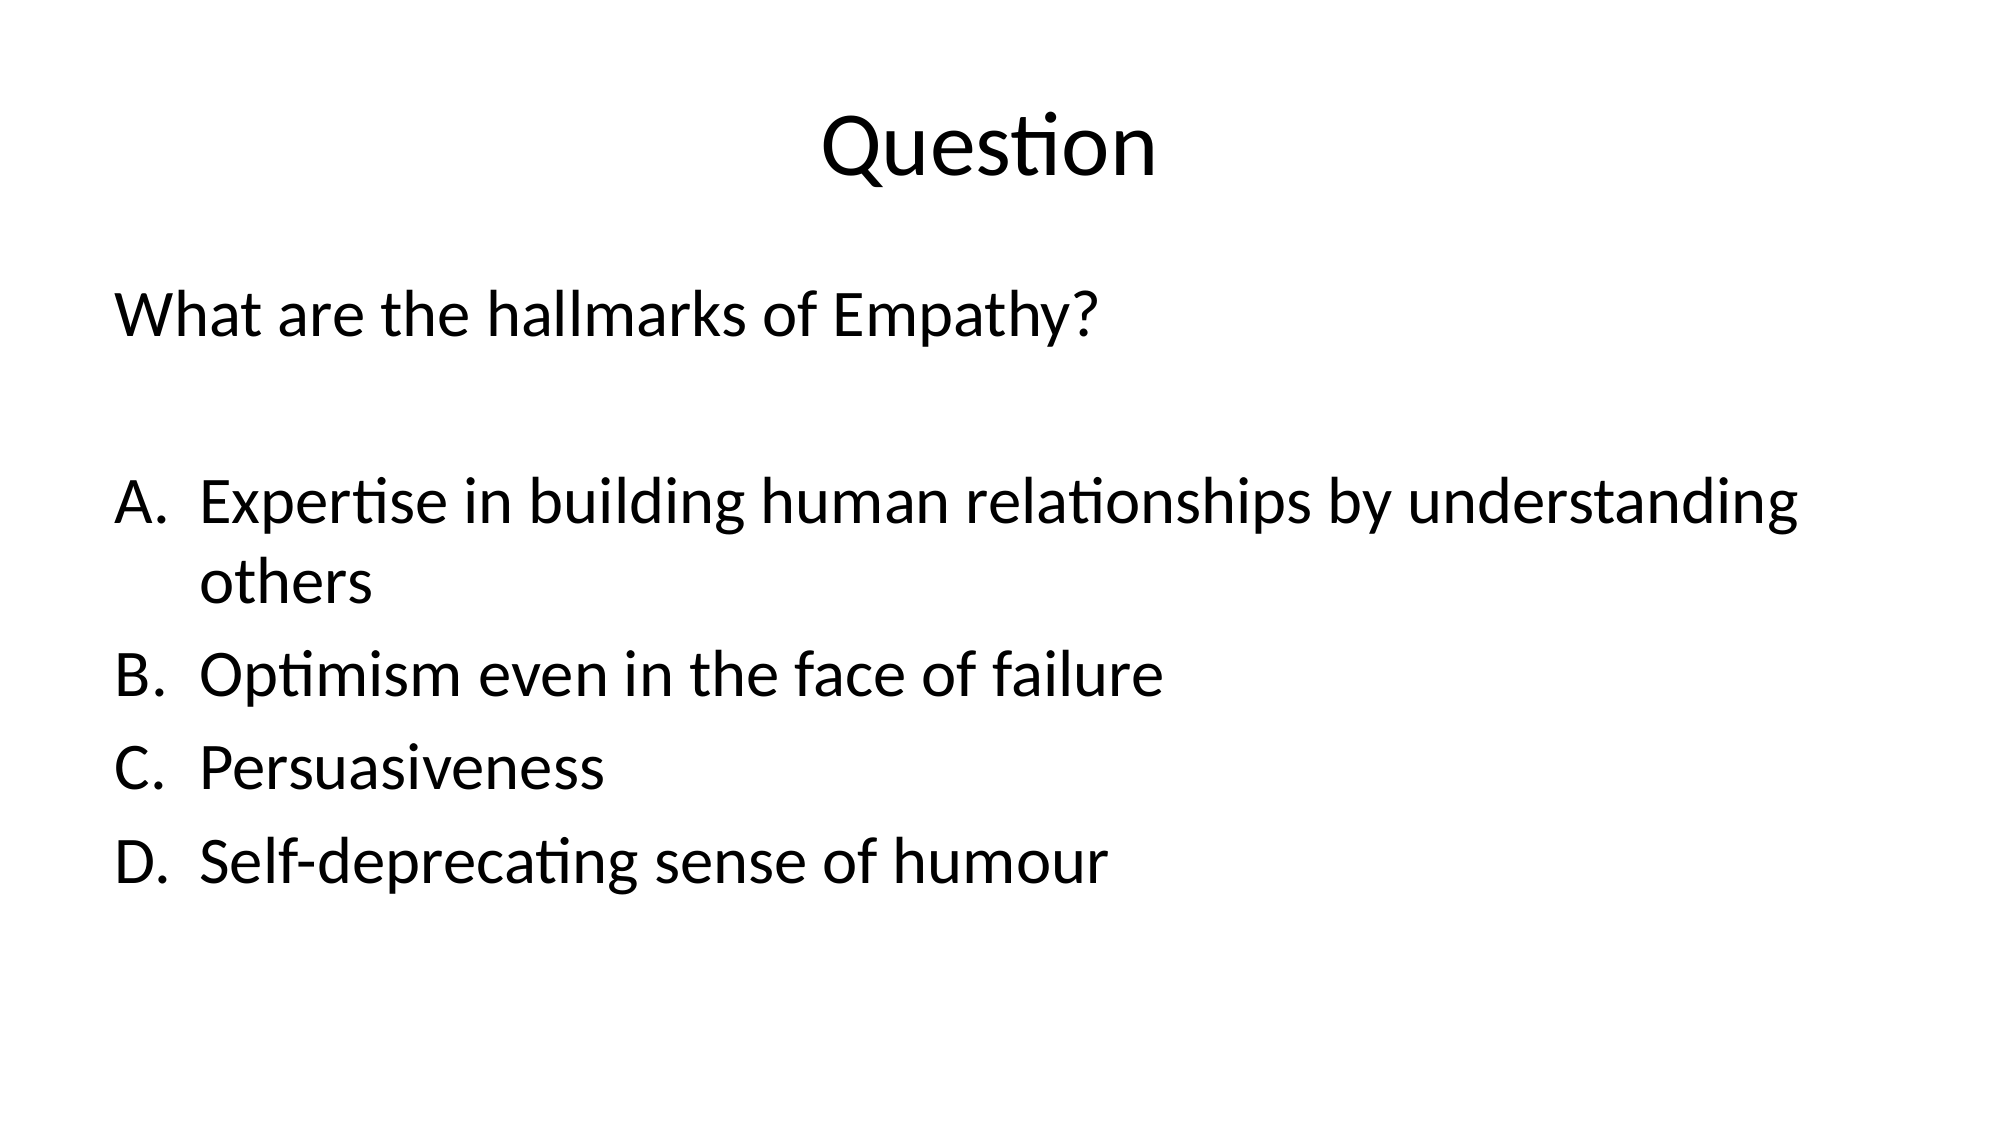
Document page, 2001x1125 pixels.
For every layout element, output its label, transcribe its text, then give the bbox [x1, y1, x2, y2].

list What are the hallmarks of Empathy? Expertise in building human relationships by understanding others Optimism even in the face of failure Persuasiveness Self-deprecating sense of humour [99, 262, 1900, 1005]
title Question [99, 45, 1900, 233]
